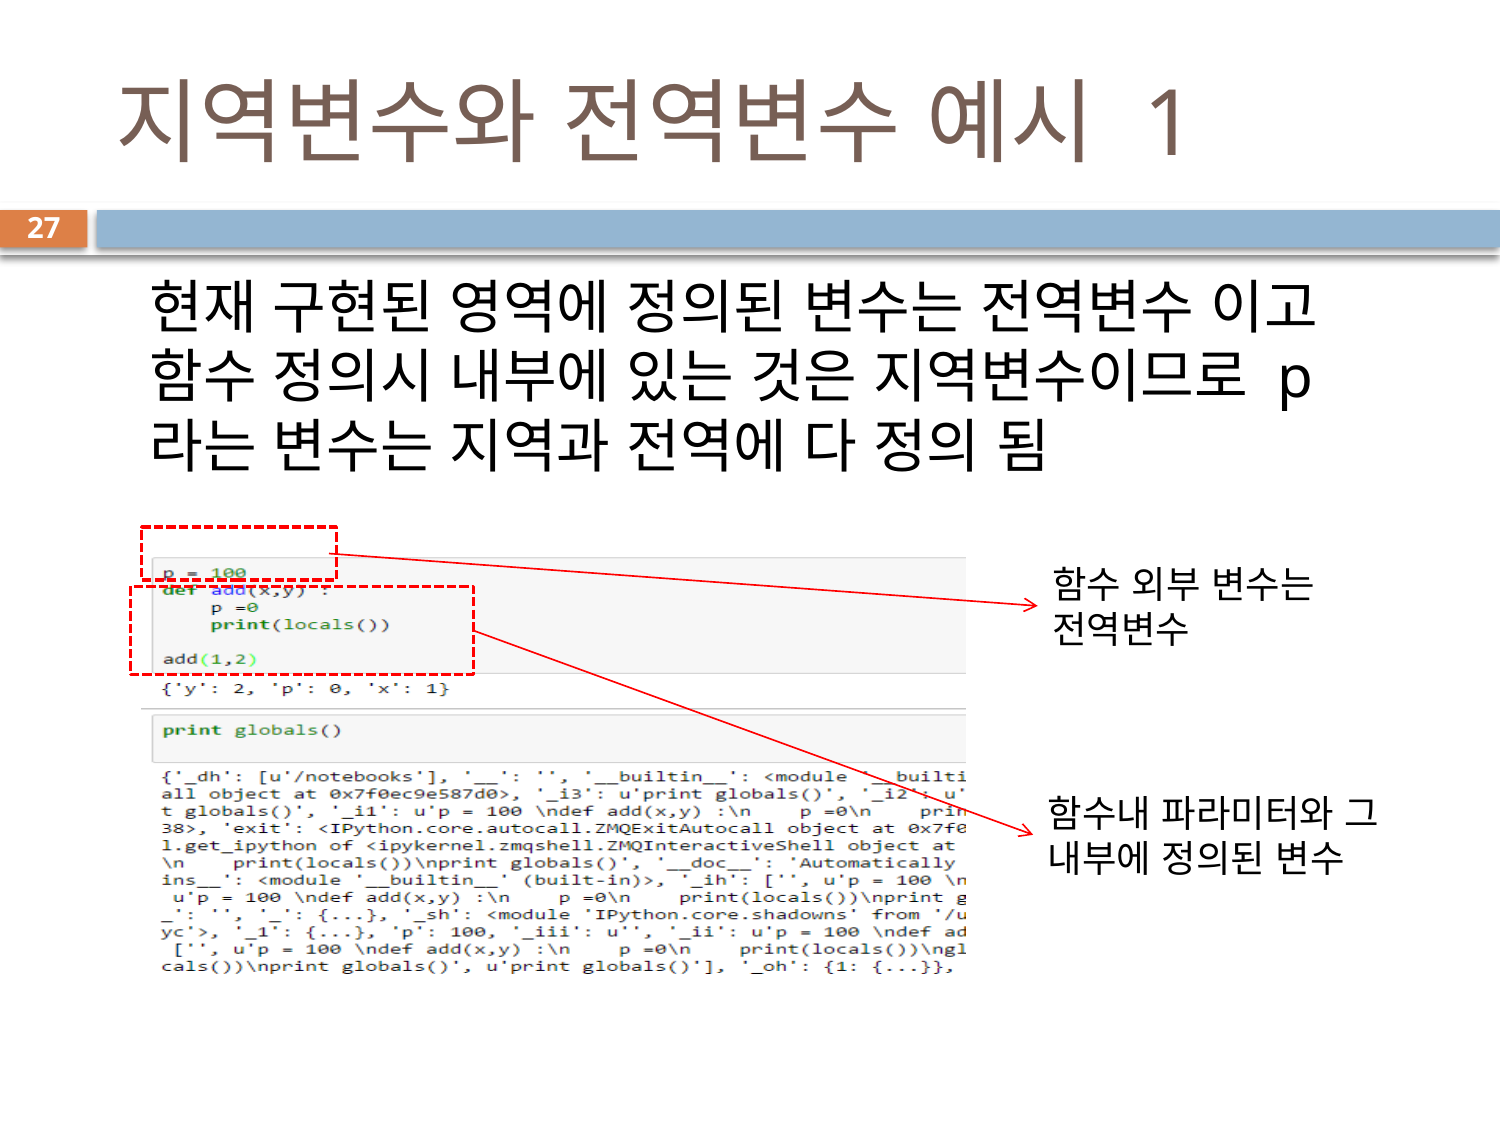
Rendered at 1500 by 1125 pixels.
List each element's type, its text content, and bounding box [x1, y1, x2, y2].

list 현재 구현된 영역에 정의된 변수는 전역변수 이고 함수 정의시 내부에 있는 것은 지역변수이므로 p라는 변수는 지역과 전역에 다 정의 됨 [75, 262, 1425, 539]
text_box 함수 외부 변수는 전역변수 [1037, 553, 1440, 659]
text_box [328, 553, 1039, 607]
text_box [140, 525, 338, 538]
title 지역변수와 전역변수 예시 1 [100, 37, 1438, 200]
text_box [129, 585, 135, 676]
text_box 함수내 파라미터와 그 내부에 정의된 변수 [1033, 782, 1435, 888]
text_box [472, 630, 1034, 836]
picture [141, 538, 966, 974]
slide_number 27 [0, 208, 88, 249]
